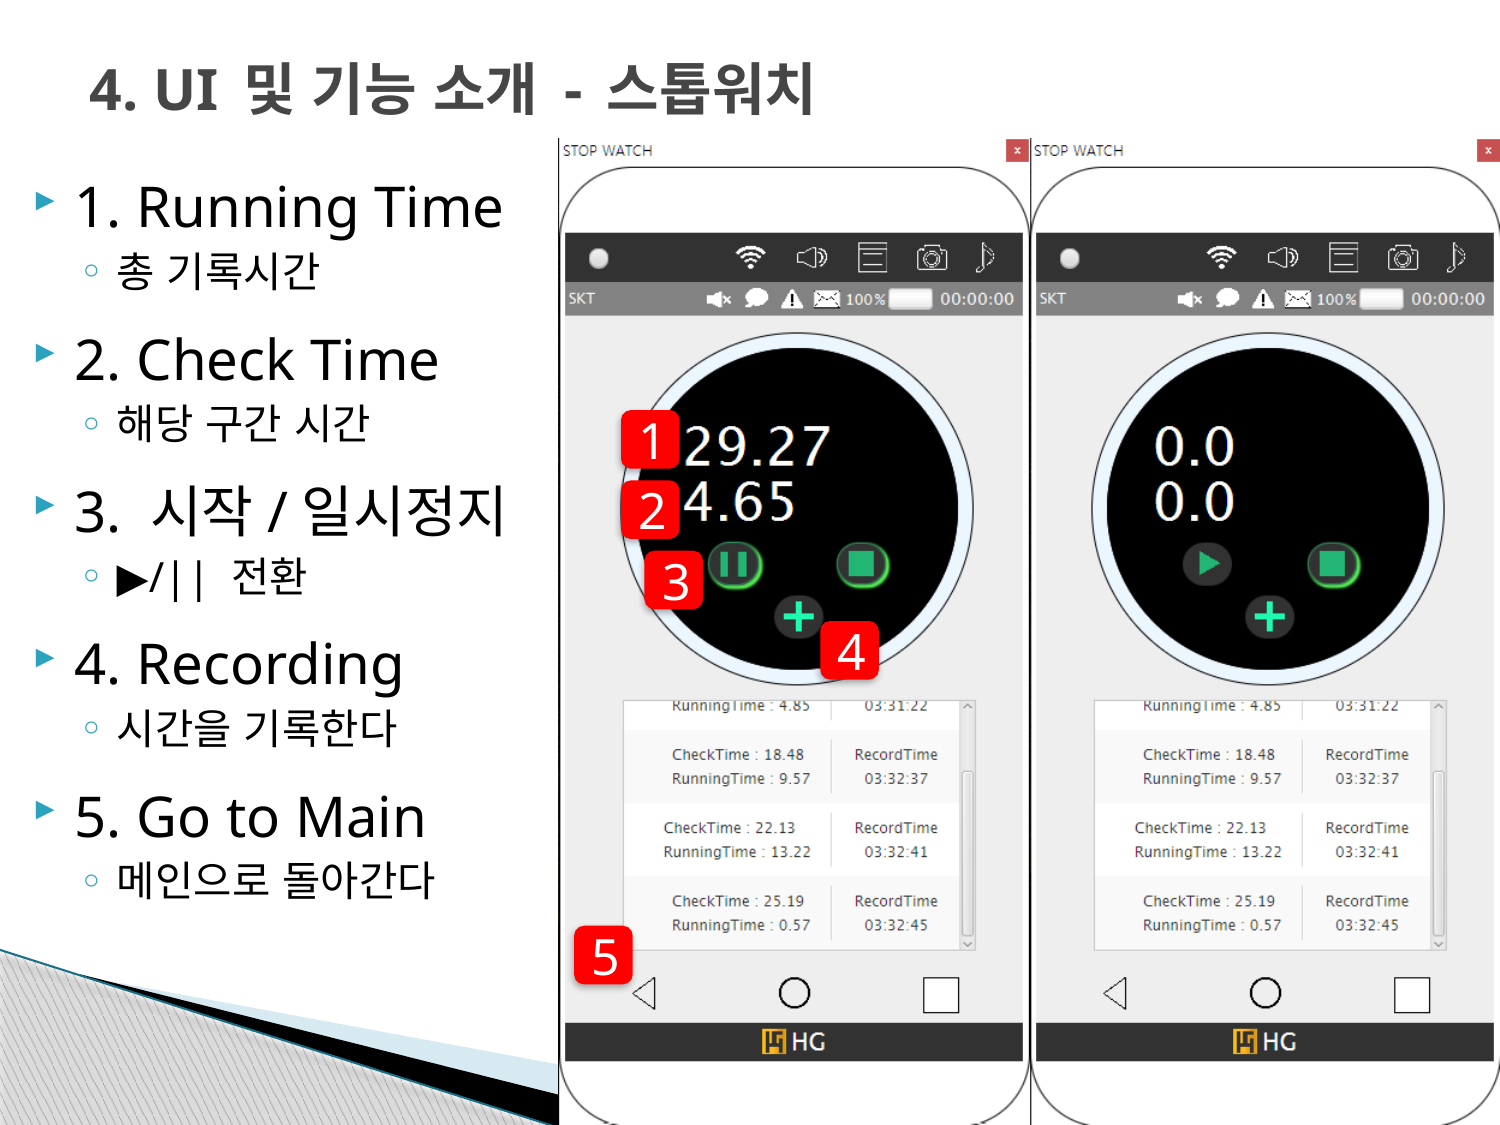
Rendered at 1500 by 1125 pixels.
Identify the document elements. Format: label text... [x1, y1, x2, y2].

title 4. UI 및 기능 소개 - 스톱워치 [75, 45, 1425, 129]
list 1. Running Time 총 기록시간 [0, 164, 552, 305]
text_box 2. Check Time 해당 구간 시간 [0, 316, 552, 457]
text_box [558, 137, 1500, 1125]
text_box 4. Recording 시간을 기록한다 [0, 621, 552, 762]
text_box 5. Go to Main 메인으로 돌아간다 [0, 773, 552, 914]
text_box 3. 시작/일시정지 ▶/|| 전환 [0, 468, 552, 610]
